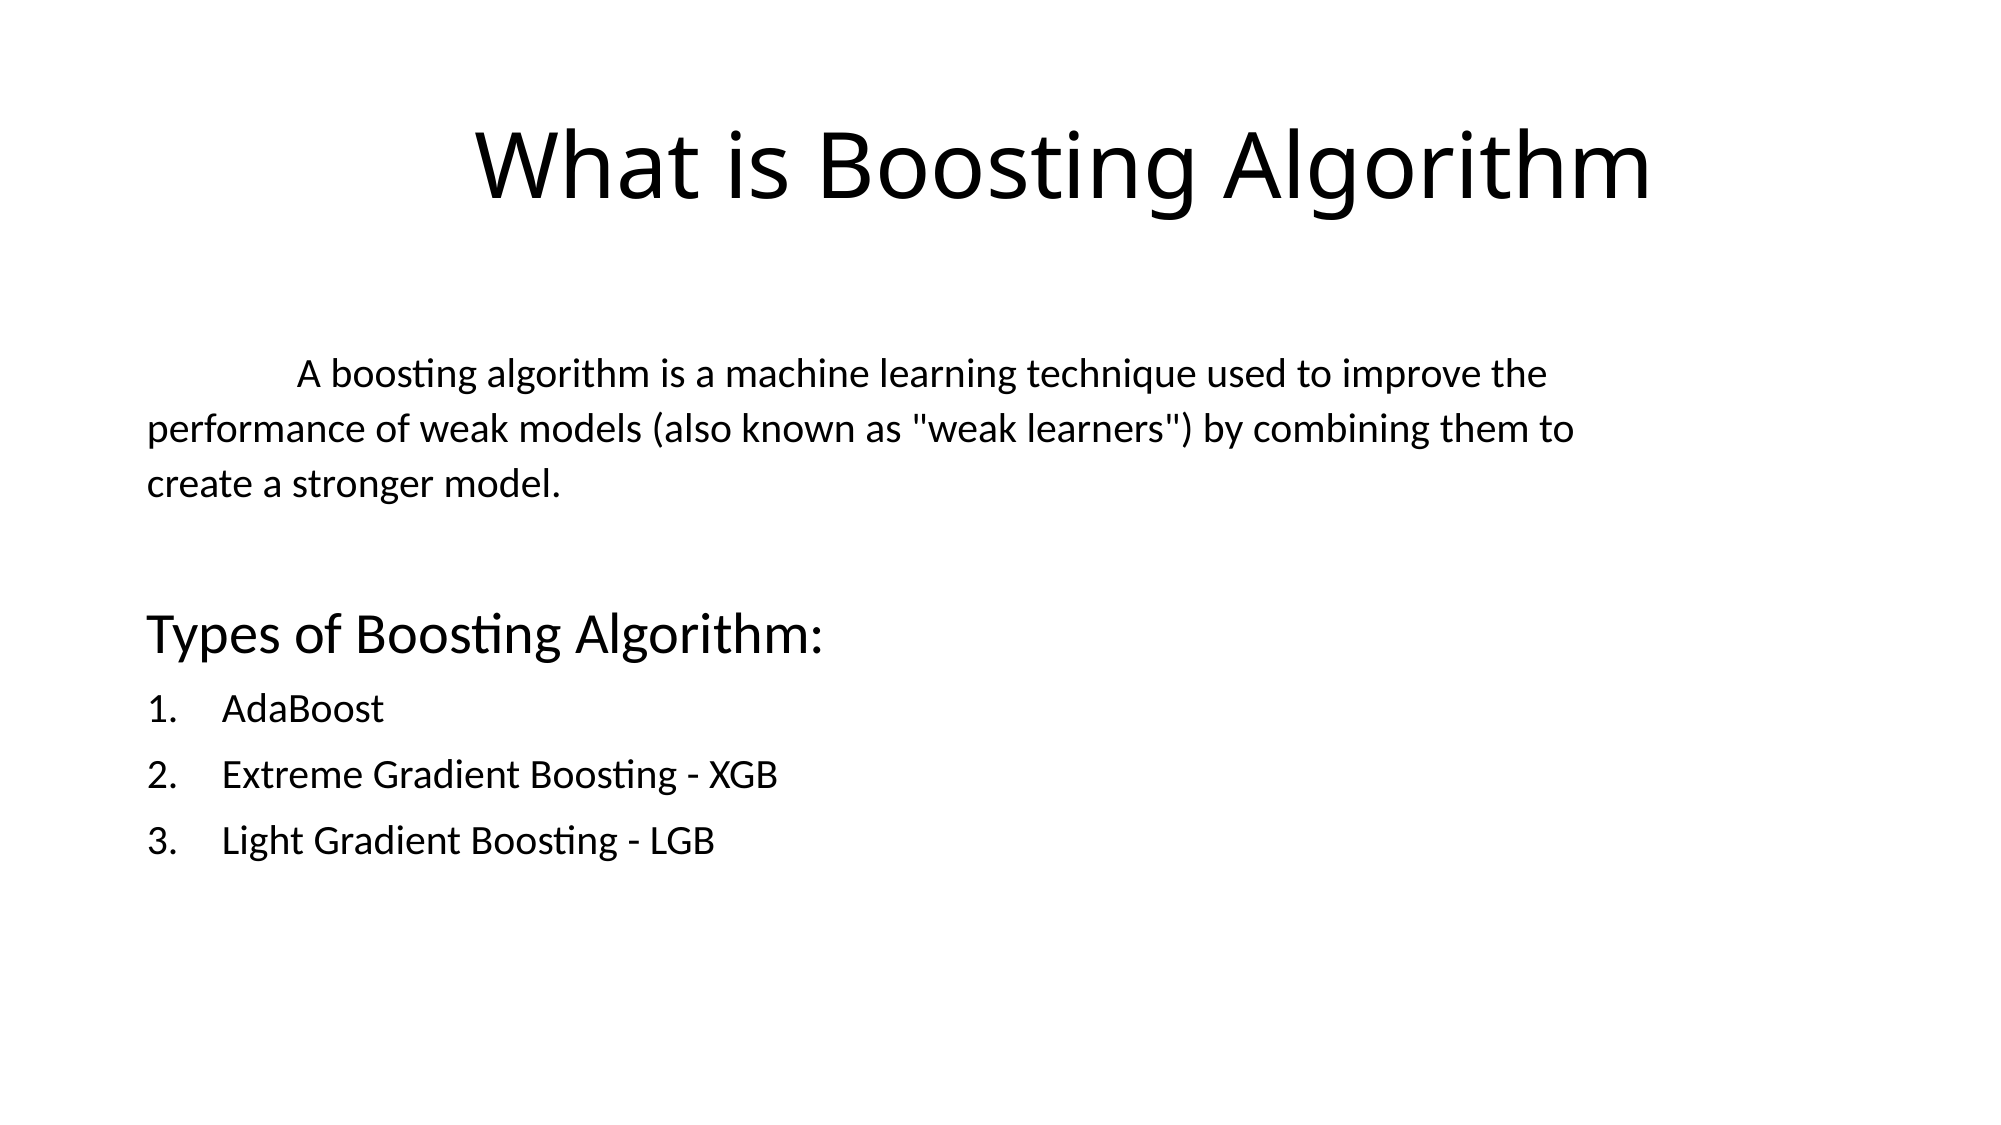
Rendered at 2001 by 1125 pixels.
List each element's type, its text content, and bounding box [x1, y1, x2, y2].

subtitle A boosting algorithm is a machine learning technique used to improve the performance of weak models (also known as "weak learners") by combining them to create a stronger model. Types of Boosting Algorithm: AdaBoost Extreme Gradient Boosting - XGB Light Gradient Boosting - LGB [131, 333, 1690, 1032]
title What is Boosting Algorithm [159, 59, 1885, 278]
